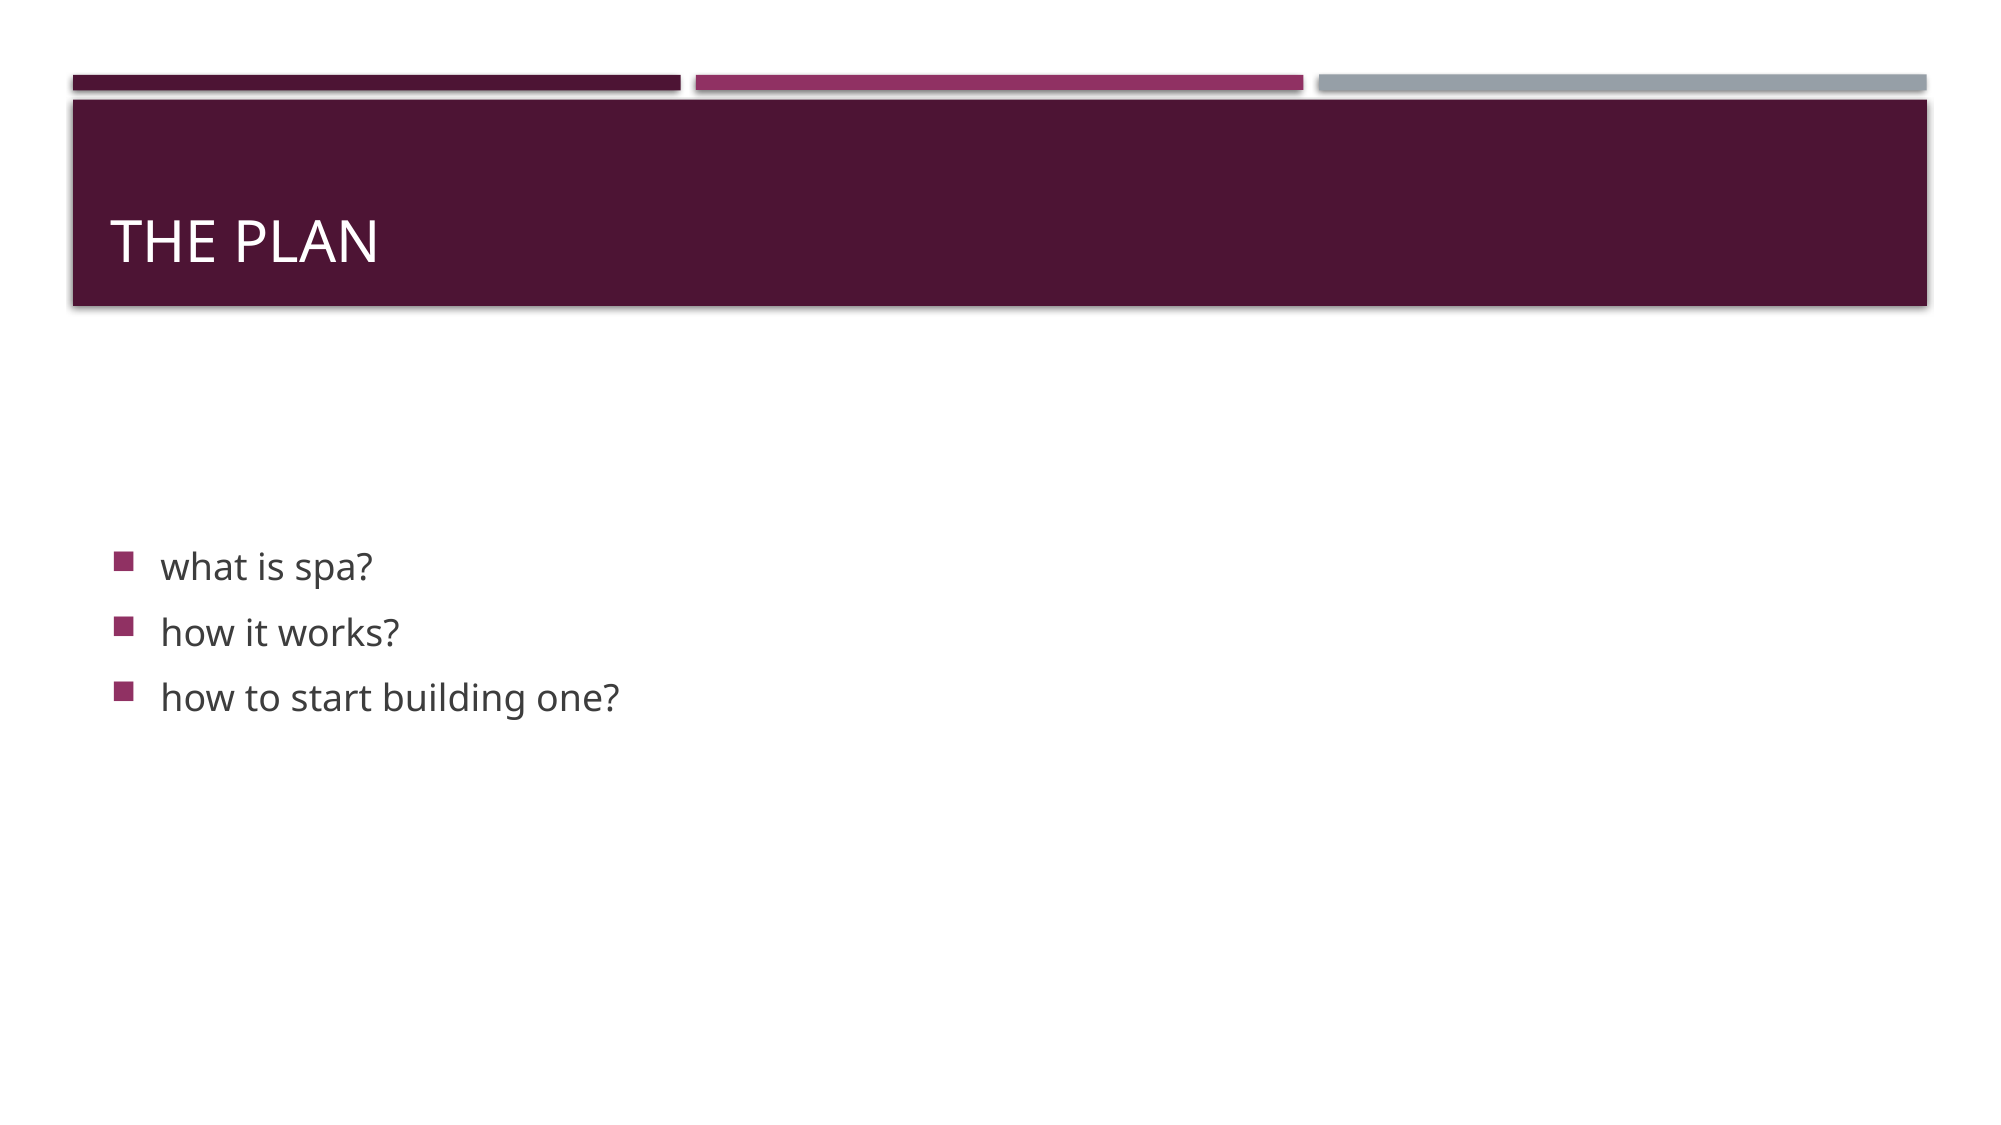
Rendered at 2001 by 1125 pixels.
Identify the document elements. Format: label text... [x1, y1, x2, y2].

title the plan [95, 119, 1905, 282]
list what is spa? how it works? how to start building one? [95, 365, 1905, 962]
